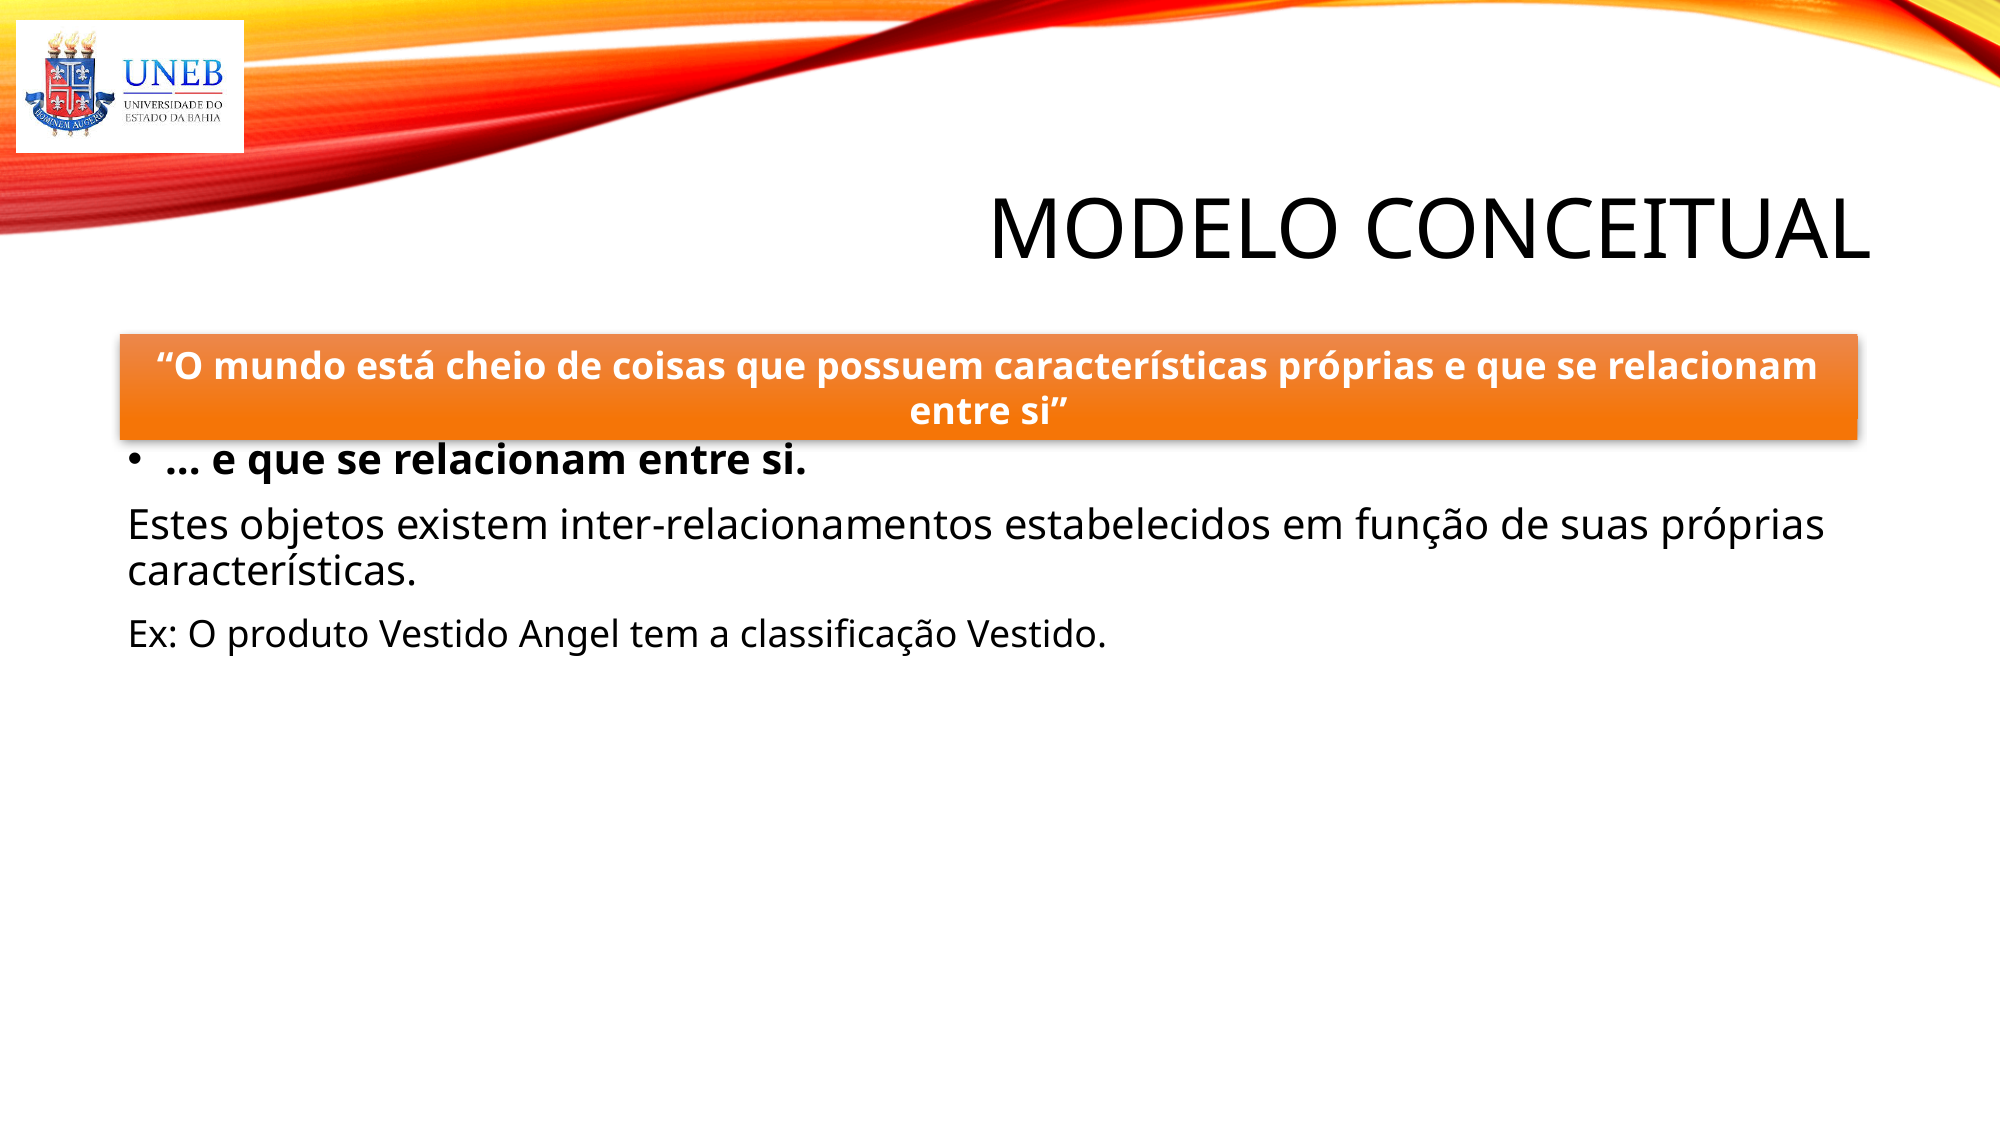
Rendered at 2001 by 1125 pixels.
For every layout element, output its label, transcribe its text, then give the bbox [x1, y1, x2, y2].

text_box “O mundo está cheio de coisas que possuem características próprias e que se relacionam entre si” [119, 334, 1858, 440]
picture [0, 0, 2000, 237]
list ... e que se relacionam entre si. Estes objetos existem inter-relacionamentos estabelecidos em função de suas próprias características. Ex: O produto Vestido Angel tem a classificação Vestido. [112, 430, 1888, 687]
title Modelo conceitual [474, 125, 1888, 338]
